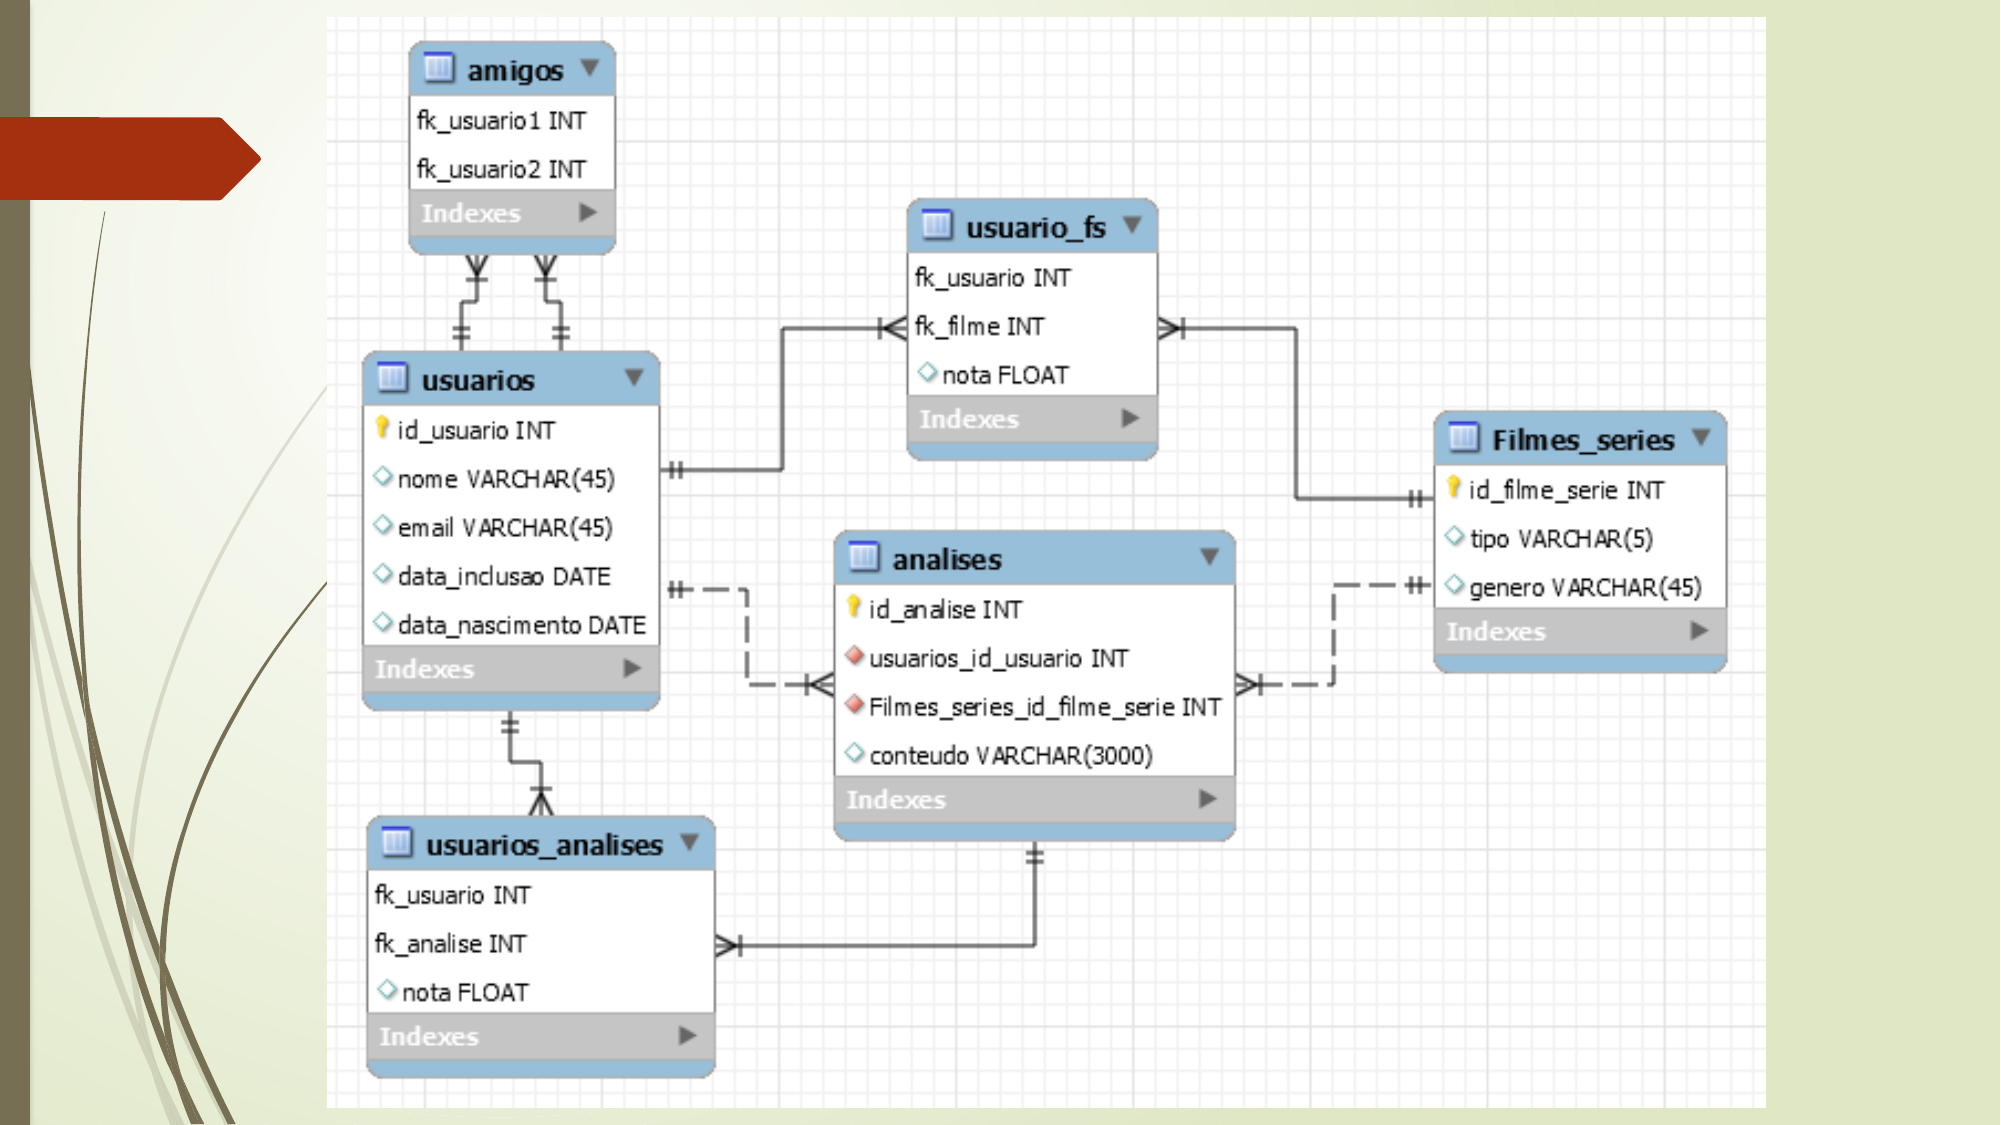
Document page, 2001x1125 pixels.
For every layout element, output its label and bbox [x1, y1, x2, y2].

picture [327, 16, 1766, 1108]
